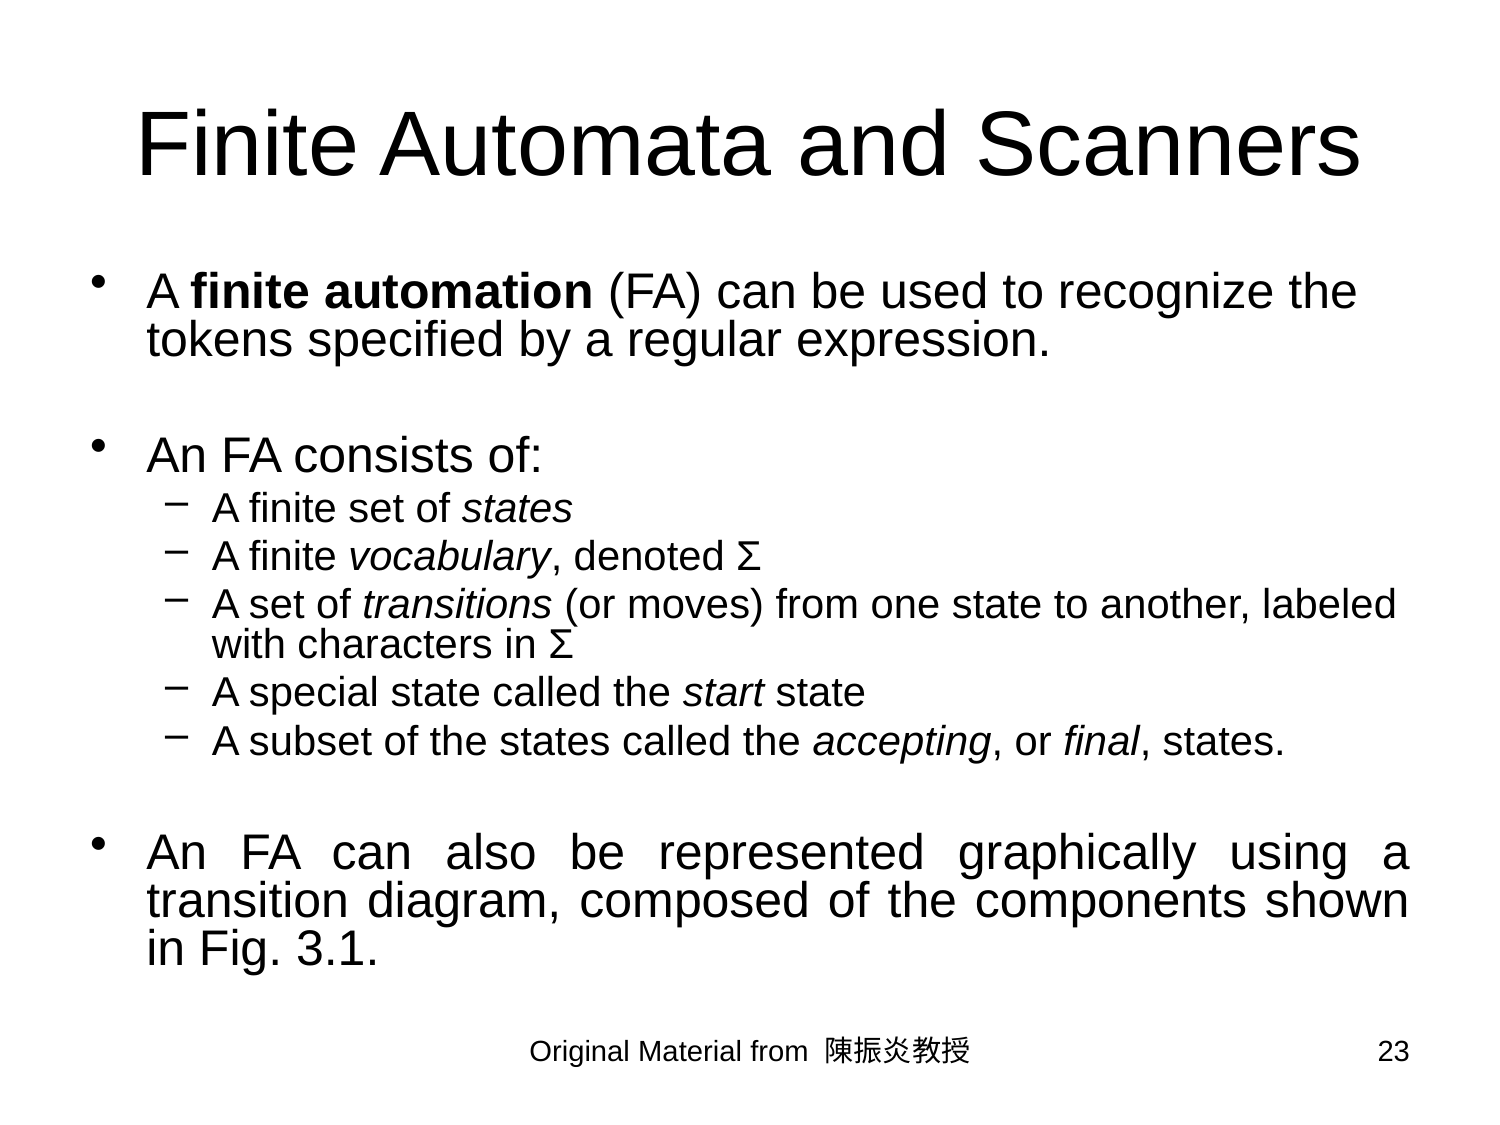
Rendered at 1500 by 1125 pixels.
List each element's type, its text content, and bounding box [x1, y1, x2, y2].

slide_number 23 [1074, 1024, 1426, 1103]
title Finite Automata and Scanners [75, 45, 1425, 233]
footer Original Material from 陳振炎教授 [512, 1024, 988, 1103]
list A finite automation (FA) can be used to recognize the tokens specified by a regular expression. An FA consists of: A finite set of states A finite vocabulary, denoted Σ A set of transitions (or moves) from one state to another, labeled with characters in Σ A special state called the start state A subset of the states called the accepting, or final, states. An FA can also be represented graphically using a transition diagram, composed of the components shown in Fig. 3.1. [75, 262, 1425, 1005]
